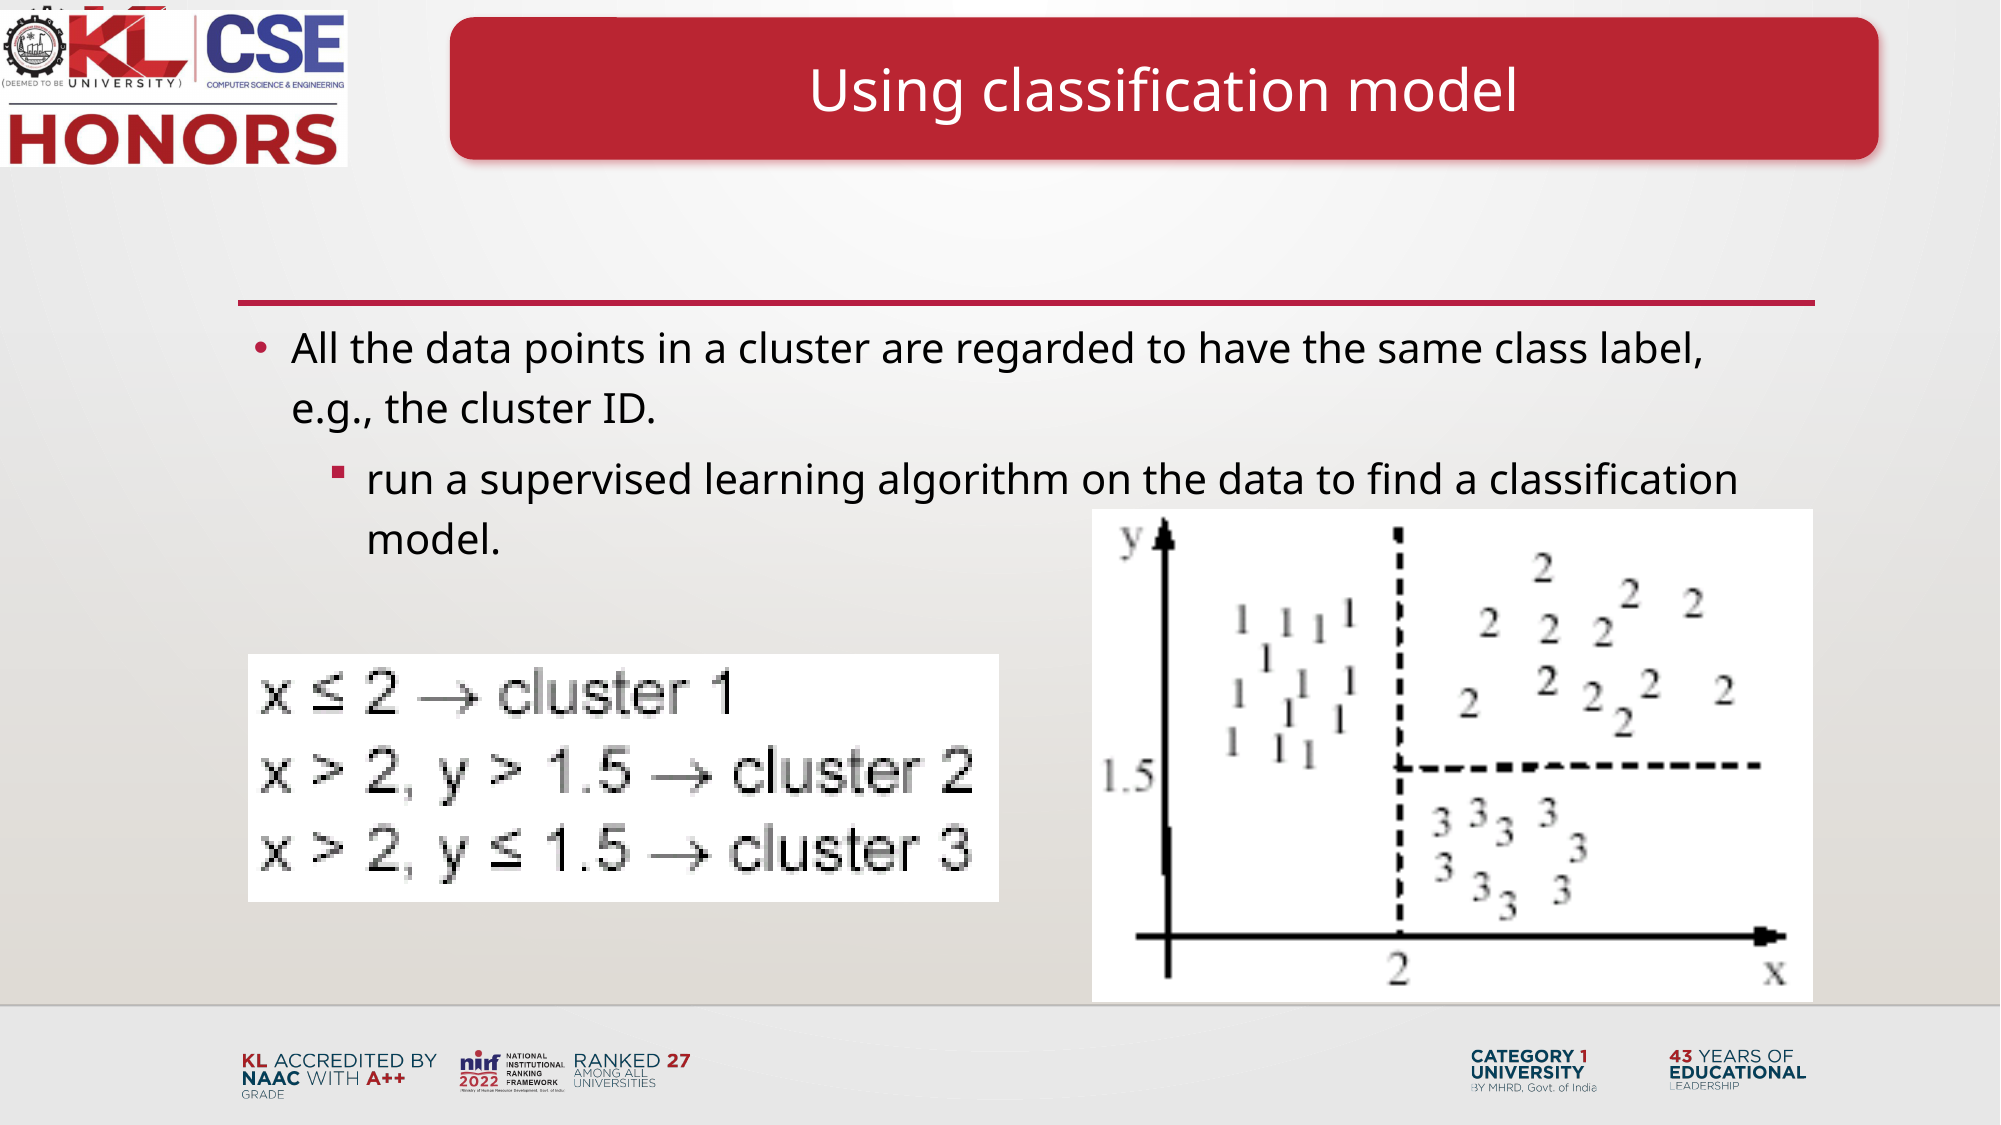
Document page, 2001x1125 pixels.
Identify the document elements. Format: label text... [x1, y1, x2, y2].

picture [238, 1045, 716, 1103]
list All the data points in a cluster are regarded to have the same class label, e.g., the cluster ID. run a supervised learning algorithm on the data to find a classification model. [238, 304, 1813, 1002]
text_box Using classification model [448, 16, 1880, 161]
picture [0, 5, 348, 167]
picture [1447, 1045, 1814, 1101]
picture [1092, 509, 1813, 1002]
picture [248, 654, 999, 902]
